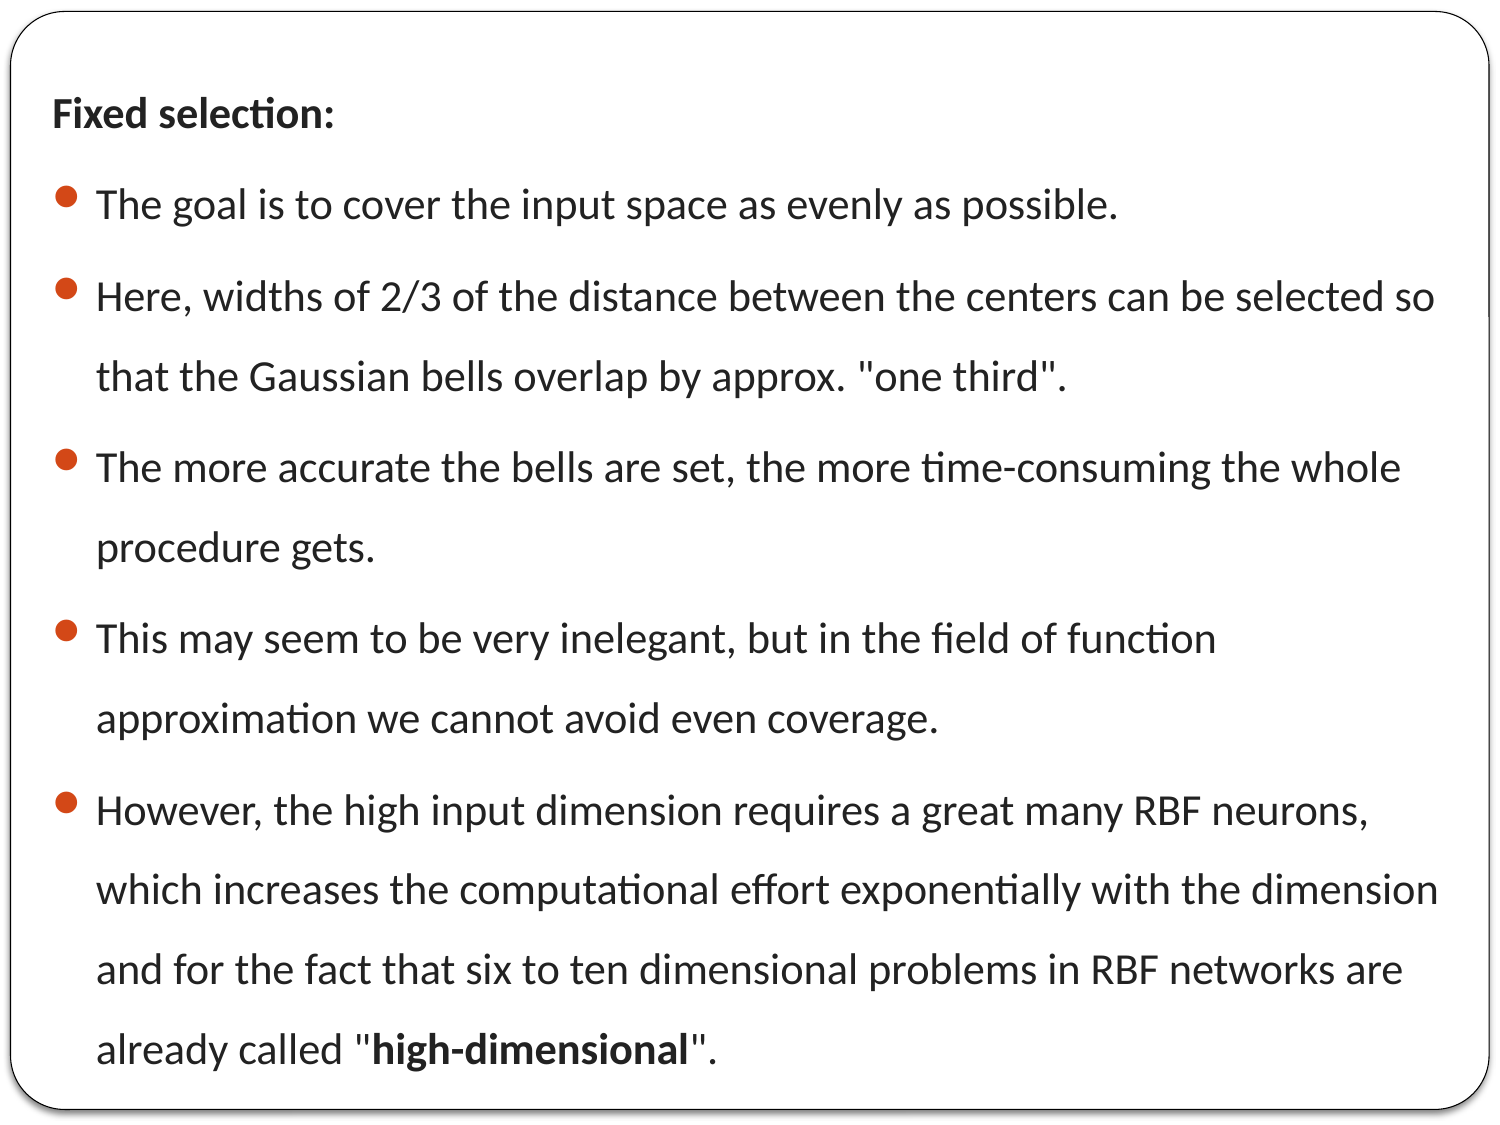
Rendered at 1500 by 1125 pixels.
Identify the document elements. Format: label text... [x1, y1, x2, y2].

list Fixed selection: The goal is to cover the input space as evenly as possible. Here, widths of 2/3 of the distance between the centers can be selected so that the Gaussian bells overlap by approx. "one third". The more accurate the bells are set, the more time-consuming the whole procedure gets. This may seem to be very inelegant, but in the field of function approximation we cannot avoid even coverage. However, the high input dimension requires a great many RBF neurons, which increases the computational effort exponentially with the dimension and for the fact that six to ten dimensional problems in RBF networks are already called "high-dimensional". [37, 50, 1463, 1088]
